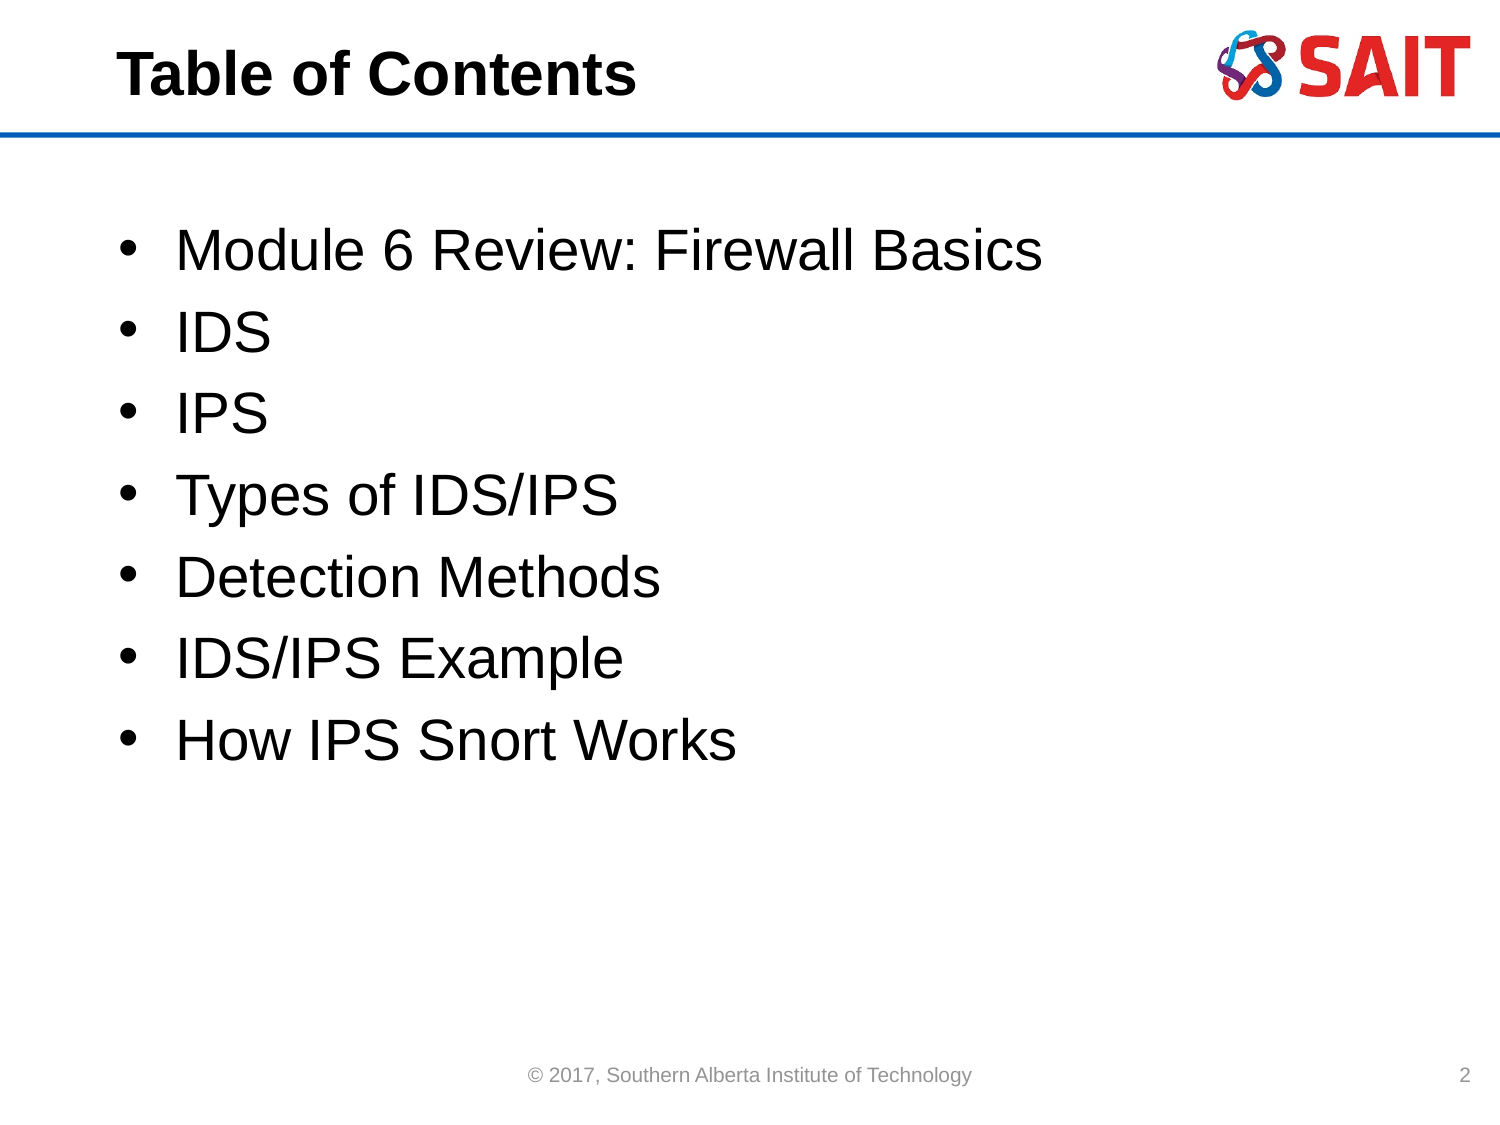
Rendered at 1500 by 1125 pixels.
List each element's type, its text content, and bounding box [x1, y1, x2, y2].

title Table of Contents [101, 25, 1200, 129]
list Module 6 Review: Firewall Basics IDS IPS Types of IDS/IPS Detection Methods IDS/IPS Example How IPS Snort Works [104, 204, 1391, 1020]
picture [1187, 0, 1500, 130]
